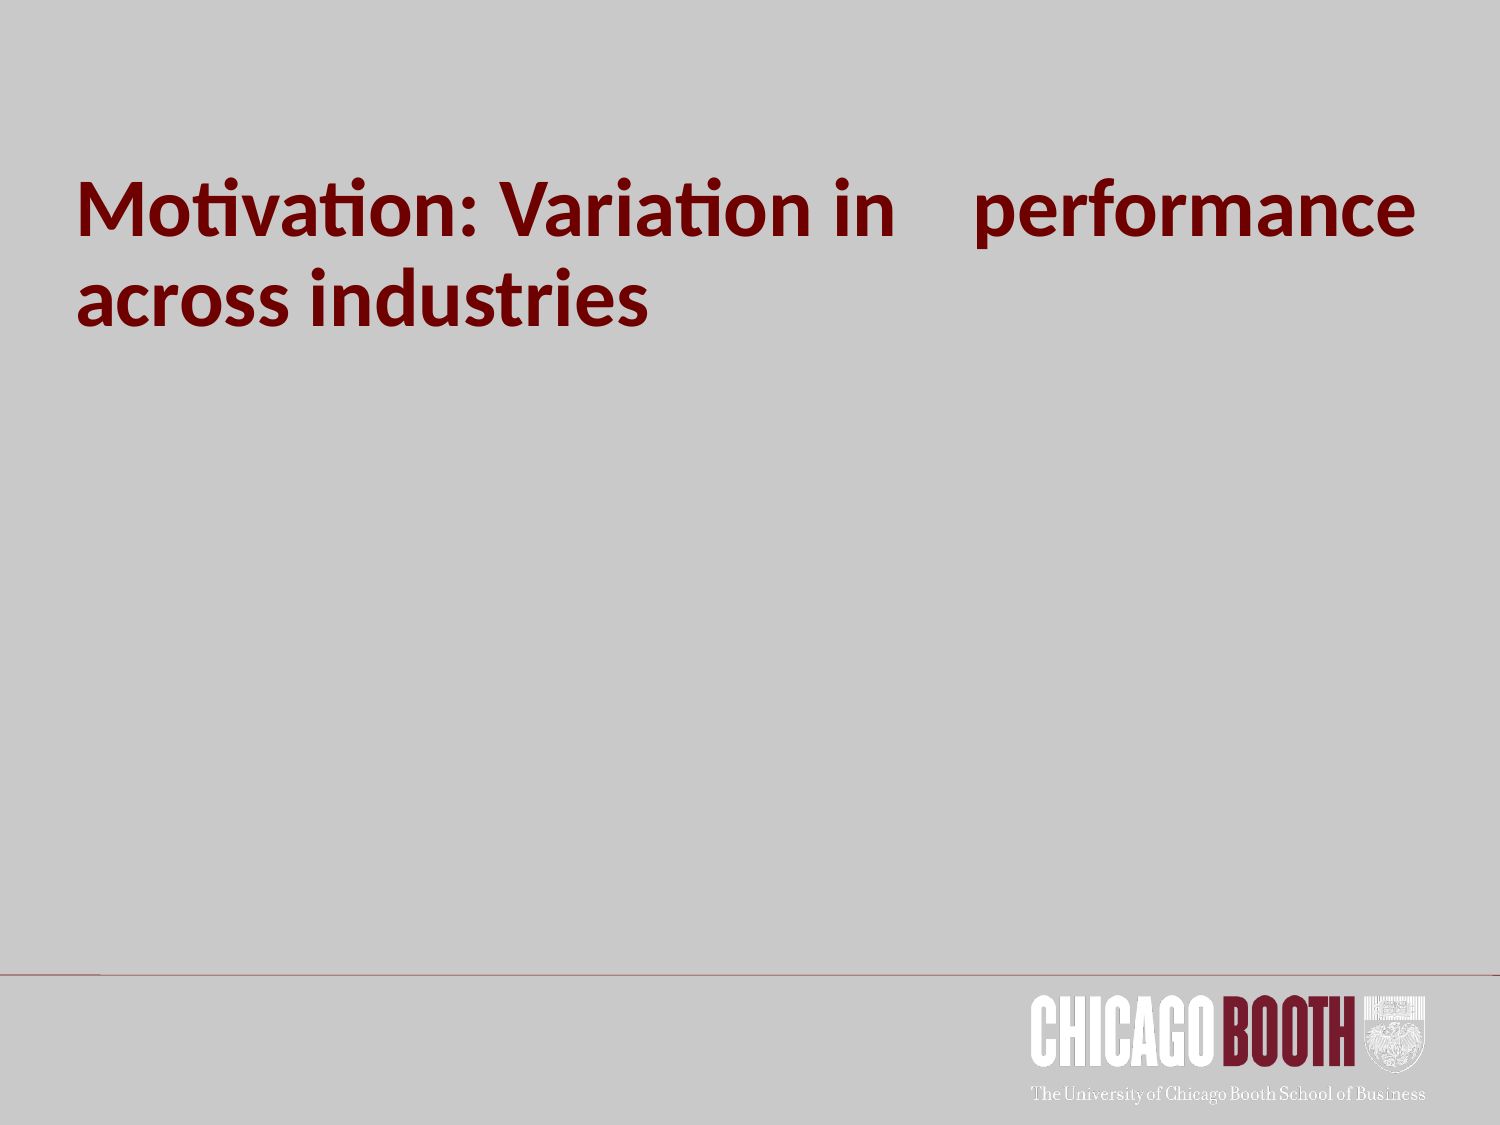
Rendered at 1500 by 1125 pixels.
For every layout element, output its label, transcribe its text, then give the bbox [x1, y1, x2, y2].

picture [1031, 995, 1425, 1105]
title Motivation: Variation in performance across industries [74, 164, 1426, 555]
